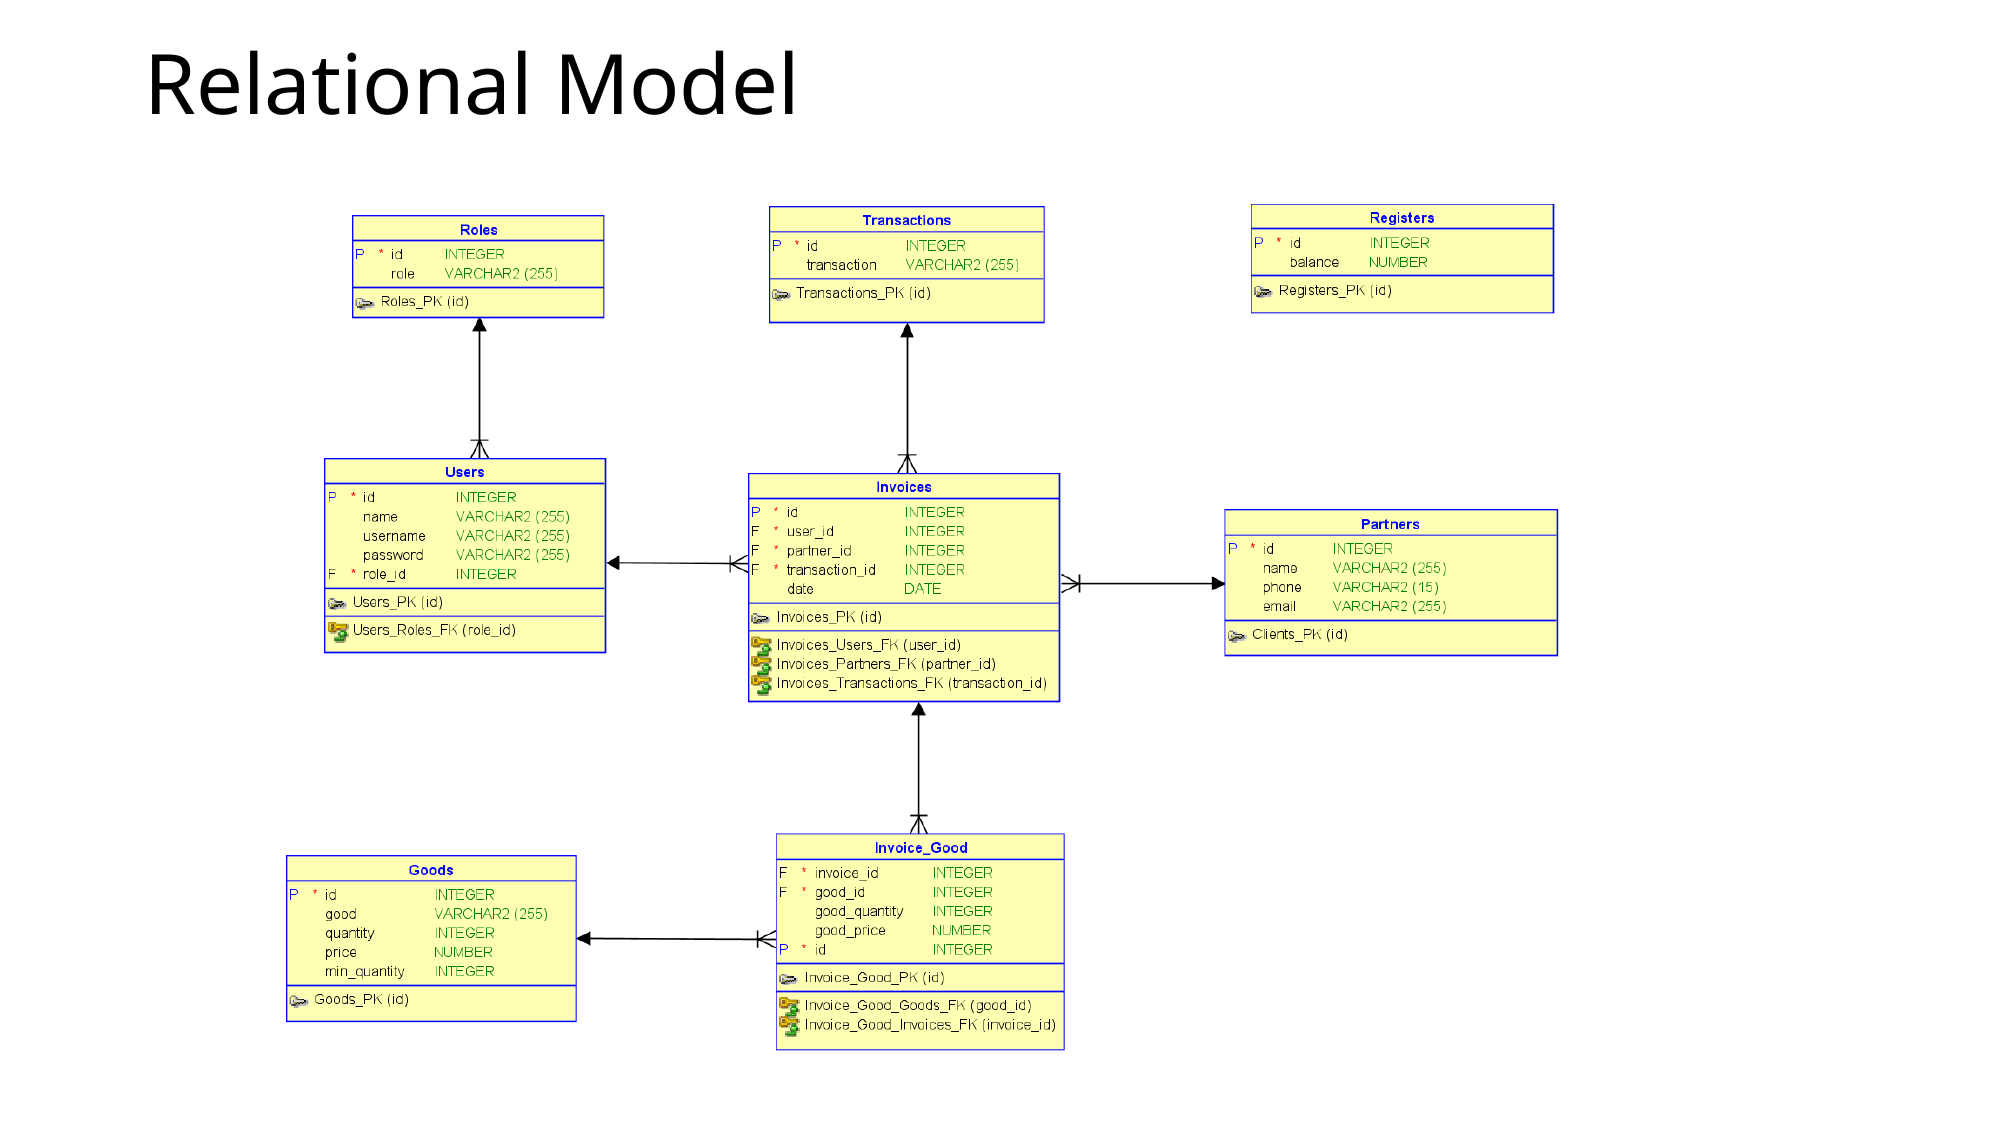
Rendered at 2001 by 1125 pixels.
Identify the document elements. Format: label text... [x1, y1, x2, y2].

title Relational Model [129, 24, 1830, 240]
picture [101, 150, 1719, 1090]
